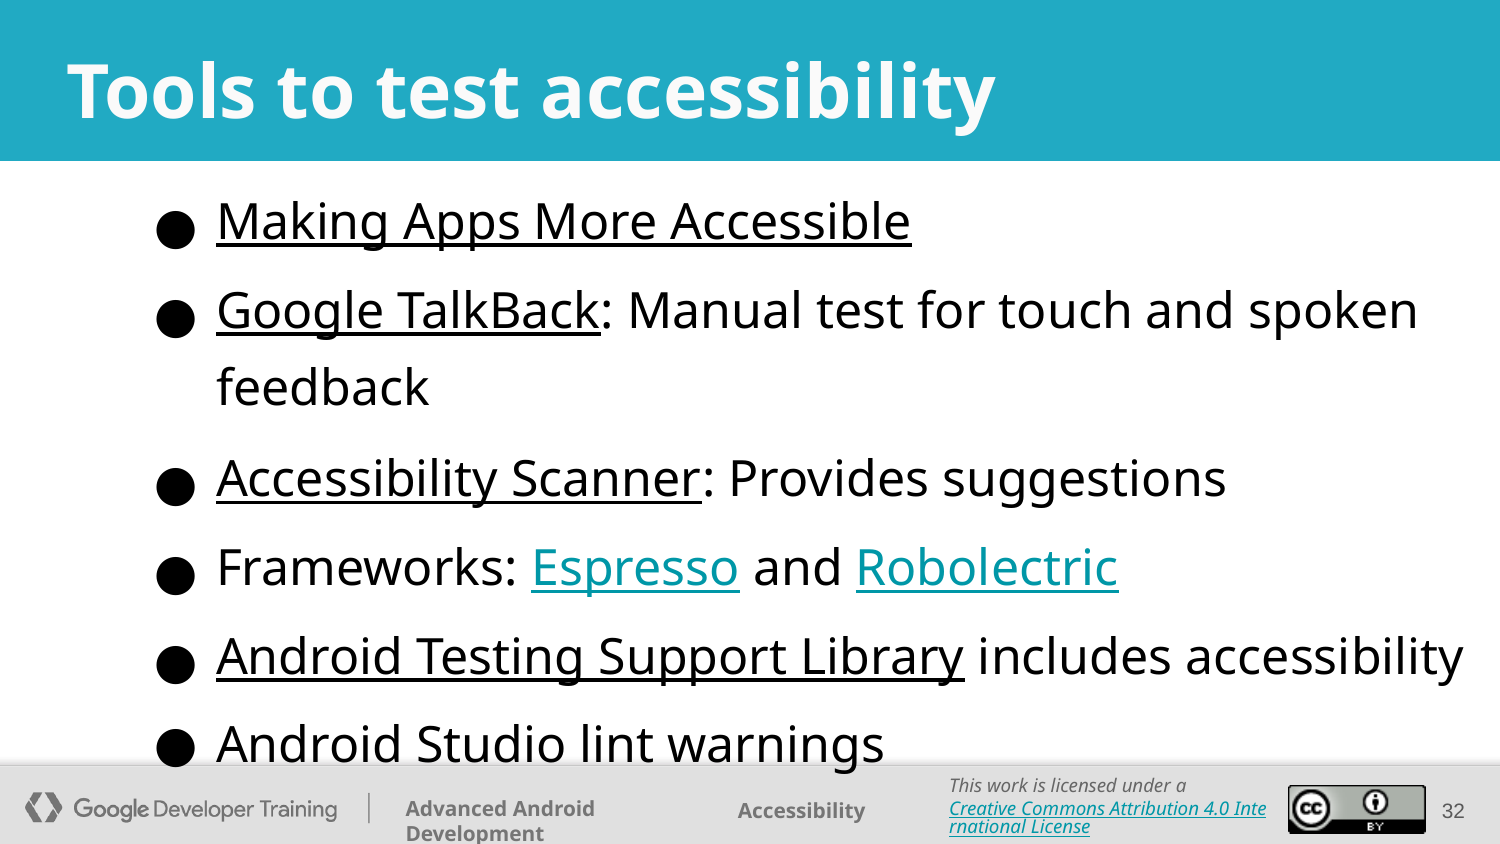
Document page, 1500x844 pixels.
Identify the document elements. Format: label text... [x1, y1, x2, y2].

slide_number ‹#› [1389, 777, 1480, 842]
title Tools to test accessibility [51, 28, 1449, 122]
list Making Apps More Accessible Google TalkBack: Manual test for touch and spoken feedback Accessibility Scanner: Provides suggestions Frameworks: Espresso and Robolectric Android Testing Support Library includes accessibility Android Studio lint warnings [51, 164, 1480, 769]
picture [0, 161, 1500, 844]
